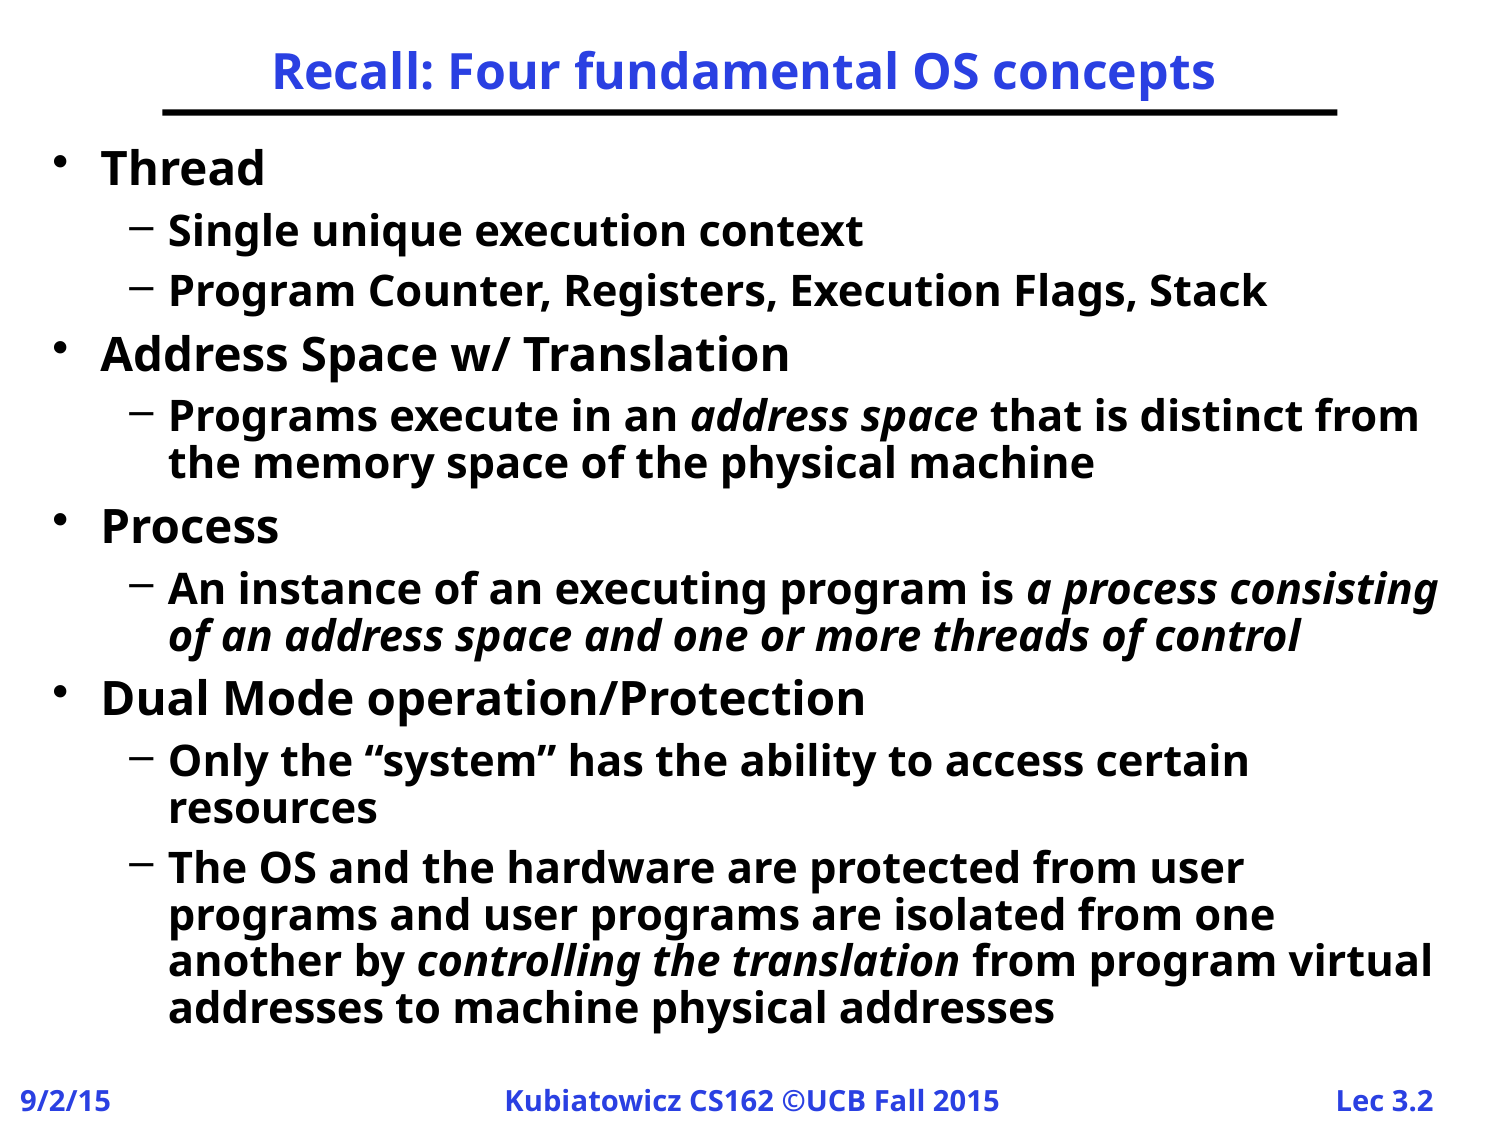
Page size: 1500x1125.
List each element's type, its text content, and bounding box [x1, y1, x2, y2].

title Recall: Four fundamental OS concepts [112, 12, 1375, 134]
list Thread Single unique execution context Program Counter, Registers, Execution Flags, Stack Address Space w/ Translation Programs execute in an address space that is distinct from the memory space of the physical machine Process An instance of an executing program is a process consisting of an address space and one or more threads of control Dual Mode operation/Protection Only the “system” has the ability to access certain resources The OS and the hardware are protected from user programs and user programs are isolated from one another by controlling the translation from program virtual addresses to machine physical addresses [37, 137, 1463, 1063]
